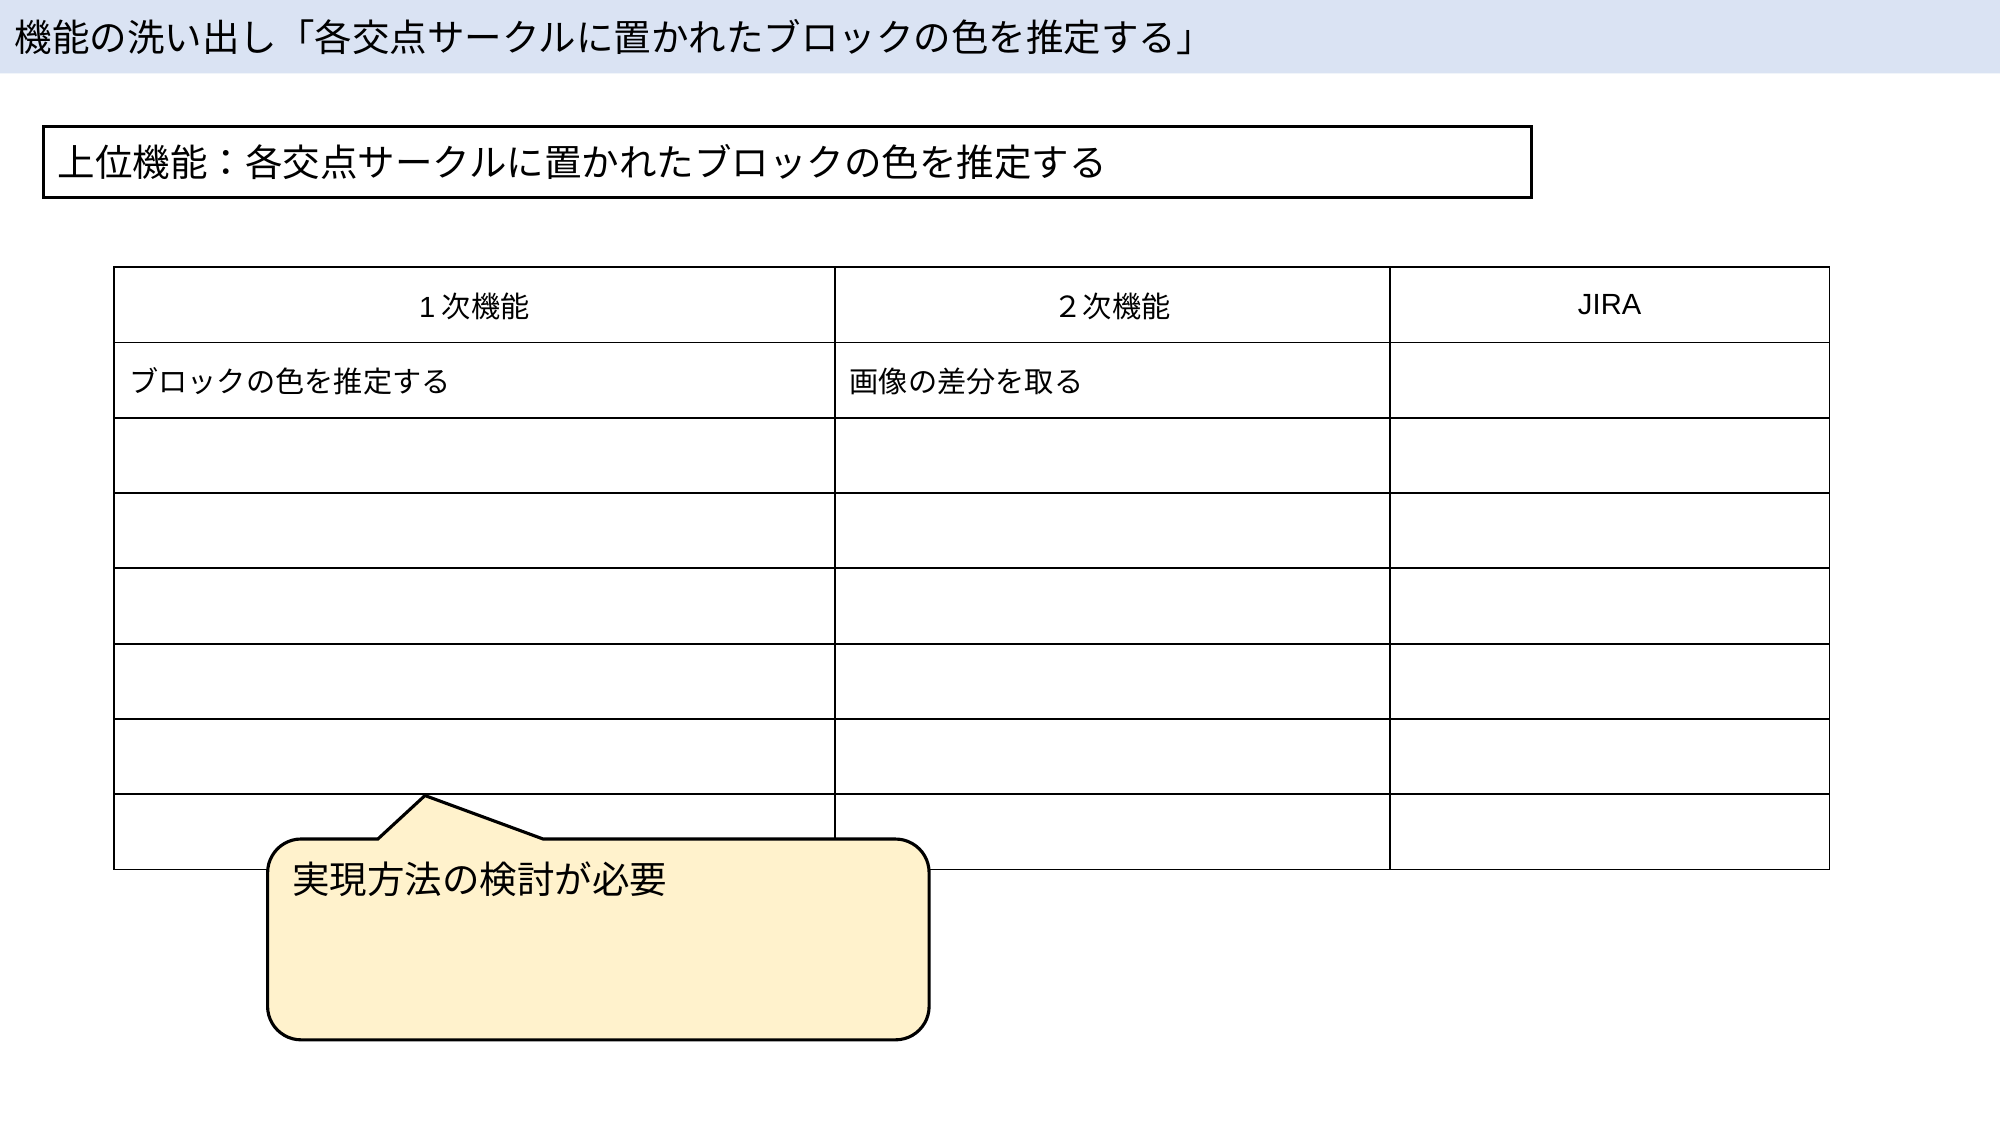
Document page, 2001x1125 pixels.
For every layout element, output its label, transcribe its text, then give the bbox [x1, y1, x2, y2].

table_cell [115, 419, 834, 492]
table_cell [115, 645, 834, 718]
table_header 1次機能 [115, 268, 834, 342]
table_header JIRA [1391, 268, 1829, 342]
table_cell [1391, 494, 1829, 567]
table_cell ブロックの色を推定する [115, 343, 834, 417]
table_cell [115, 494, 834, 567]
table_cell [1391, 569, 1829, 643]
table_cell [836, 494, 1389, 567]
table_cell [430, 795, 834, 838]
table_cell [115, 795, 422, 869]
table_header ２次機能 [836, 268, 1389, 342]
table_cell [836, 645, 1389, 718]
text_box 上位機能：各交点サークルに置かれたブロックの色を推定する [42, 125, 1533, 198]
table_cell [836, 795, 1389, 869]
table_cell [1391, 645, 1829, 718]
text_box 機能の洗い出し「各交点サークルに置かれたブロックの色を推定する」 [0, 0, 2000, 74]
table_cell [836, 569, 1389, 643]
table_cell [1391, 419, 1829, 492]
table_cell [836, 419, 1389, 492]
table_cell [1391, 720, 1829, 793]
table_cell [115, 720, 834, 793]
table_cell [1391, 343, 1829, 417]
table_cell [1391, 795, 1829, 869]
table_cell 画像の差分を取る [836, 343, 1389, 417]
table_cell [836, 720, 1389, 793]
text_box 実現方法の検討が必要 [266, 794, 931, 1041]
table_cell [115, 569, 834, 643]
